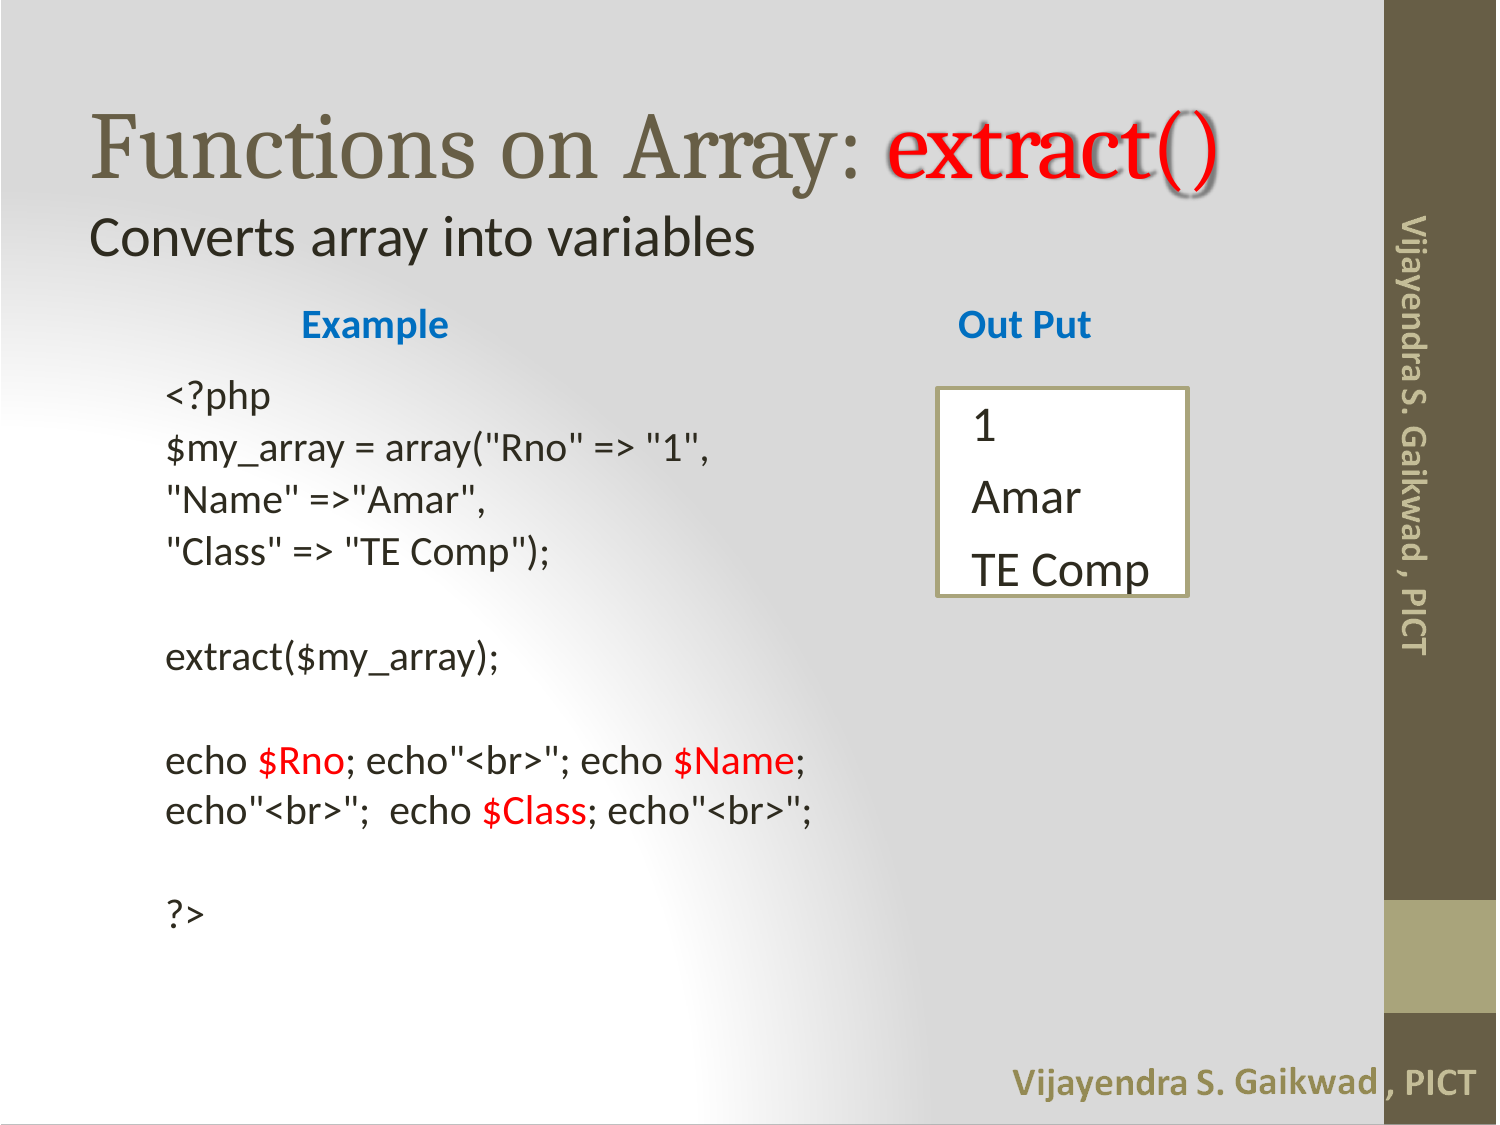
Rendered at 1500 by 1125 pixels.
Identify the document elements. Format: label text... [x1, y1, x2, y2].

text_box 1 Amar TE Comp [937, 387, 1188, 596]
picture [0, 0, 1500, 1125]
text_box <?php $my_array = array("Rno" => "1", "Name" =>"Amar", "Class" => "TE Comp"); extract($my_array); echo $Rno; echo"<br>"; echo $Name; echo"<br>"; echo $Class; echo"<br>"; ?> [163, 365, 900, 938]
title Functions on Array: extract() Converts array into variables [87, 80, 1225, 271]
text_box Out Put [956, 294, 1094, 347]
text_box Example [299, 294, 451, 347]
